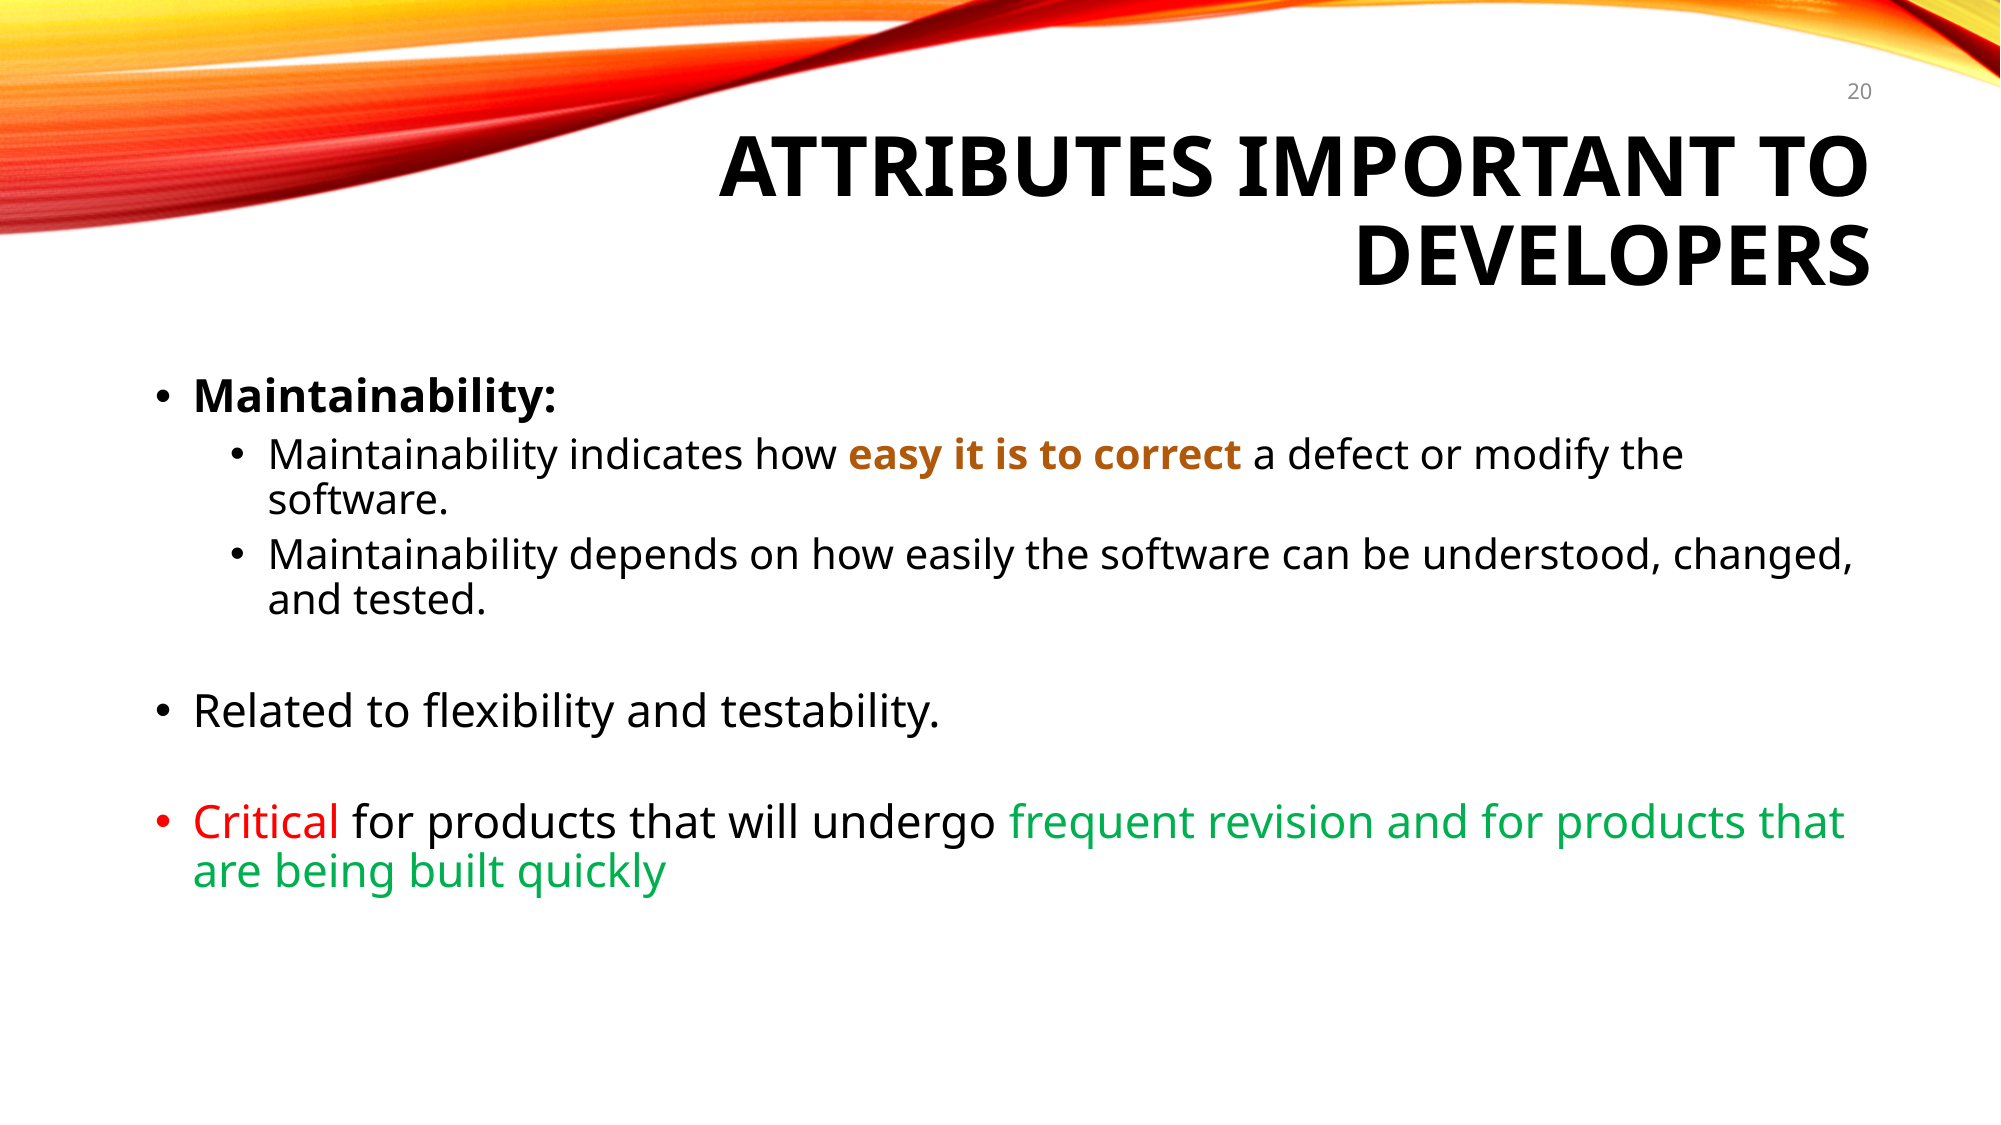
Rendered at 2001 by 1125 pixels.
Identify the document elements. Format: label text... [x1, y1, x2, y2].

picture [0, 0, 324, 237]
title Attributes Important to Developers [324, 0, 1888, 365]
slide_number 20 [1437, 62, 1888, 123]
picture [1888, 0, 2000, 237]
list Maintainability: Maintainability indicates how easy it is to correct a defect or modify the software. Maintainability depends on how easily the software can be understood, changed, and tested. Related to flexibility and testability. Critical for products that will undergo frequent revision and for products that are being built quickly [139, 365, 1888, 1050]
